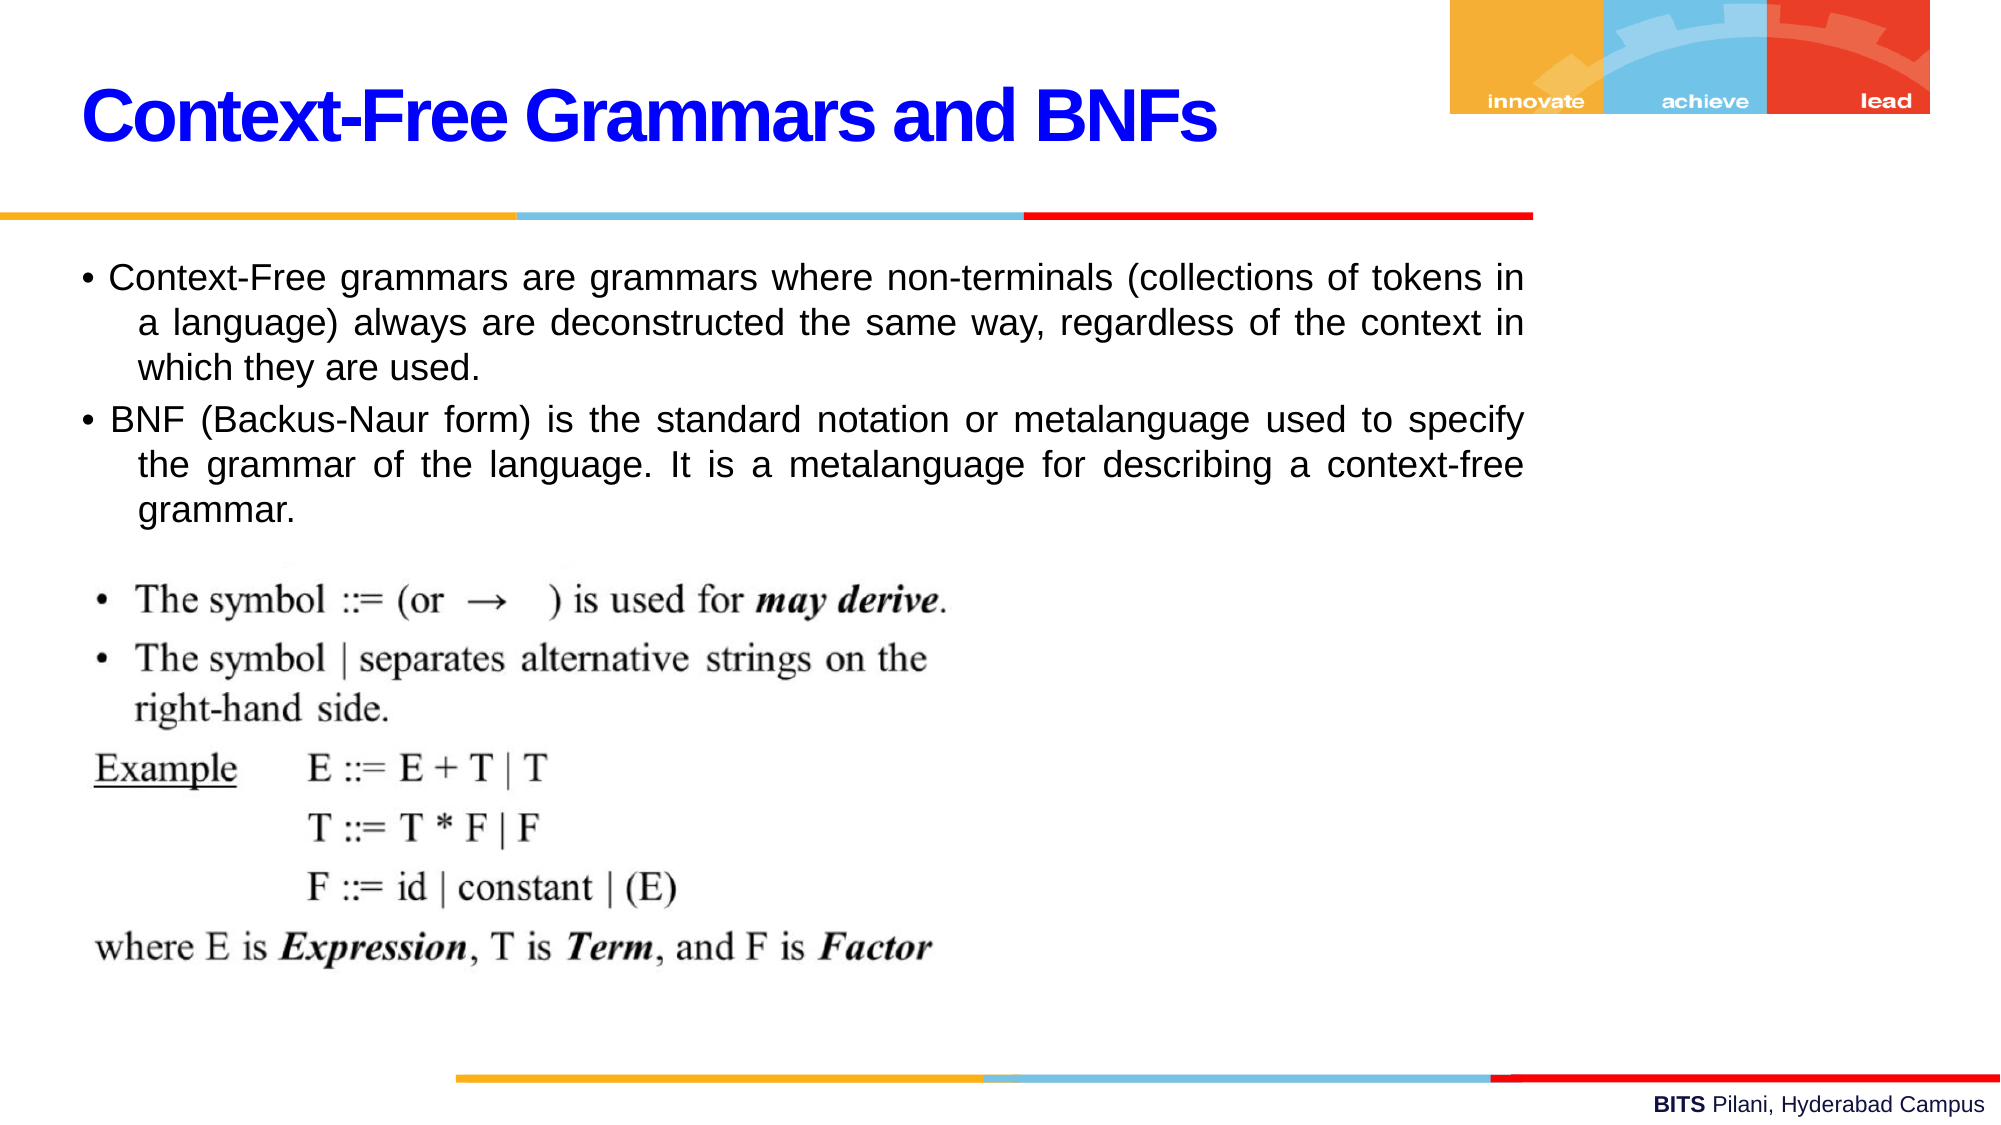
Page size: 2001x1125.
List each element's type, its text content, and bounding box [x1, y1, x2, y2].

picture [1449, 0, 1930, 114]
picture [57, 562, 1000, 994]
list Context-Free Grammars and BNFs [66, 24, 1450, 213]
list • Context-Free grammars are grammars where non-terminals (collections of tokens in a language) always are deconstructed the same way, regardless of the context in which they are used. • BNF (Backus-Naur form) is the standard notation or metalanguage used to specify the grammar of the language. It is a metalanguage for describing a context-free grammar. [66, 245, 1541, 988]
